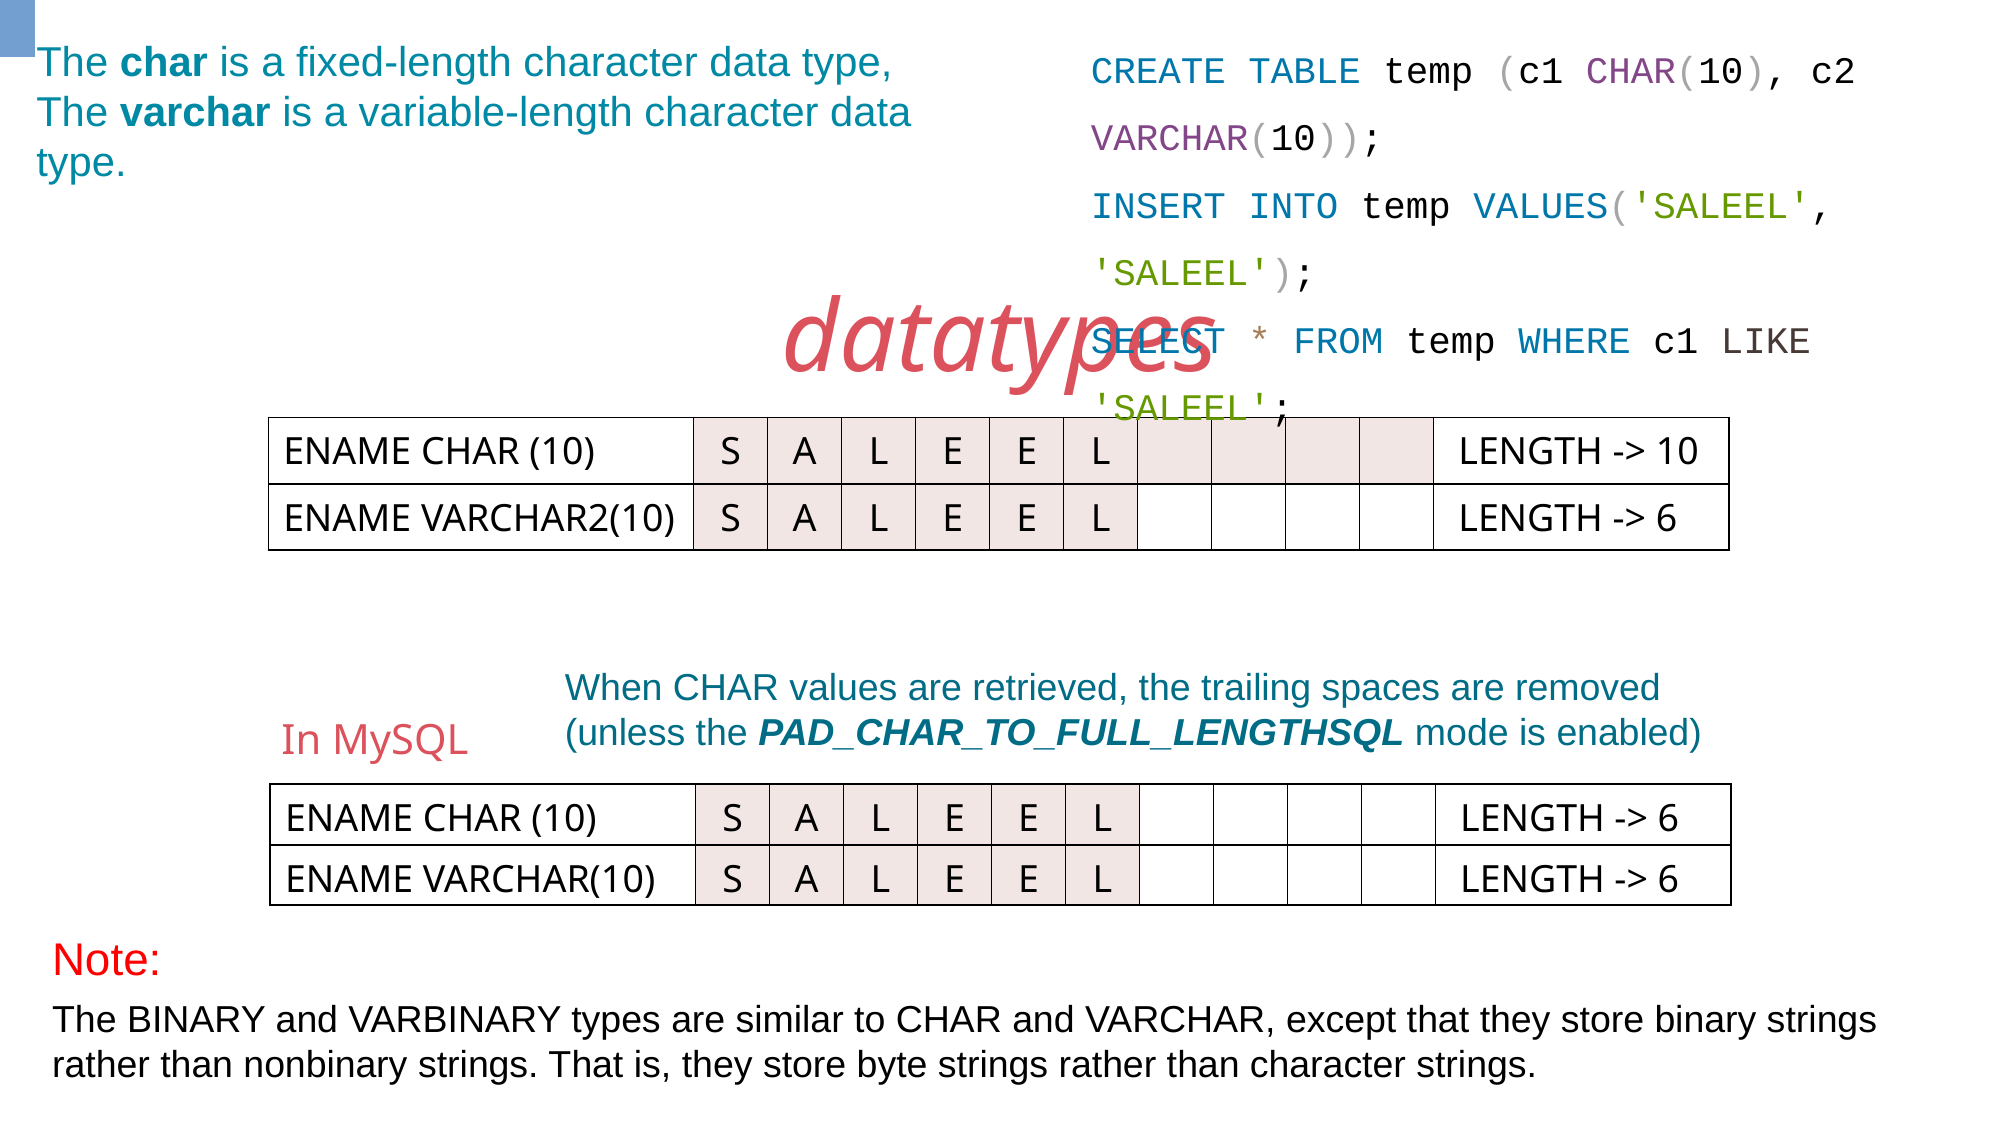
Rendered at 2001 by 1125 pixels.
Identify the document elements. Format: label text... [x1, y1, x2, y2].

text_box CREATE TABLE temp (c1 CHAR(10), c2 VARCHAR(10)); INSERT INTO temp VALUES('SALEEL', 'SALEEL'); SELECT * FROM temp WHERE c1 LIKE 'SALEEL'; [1076, 15, 1986, 436]
table_cell L [842, 485, 915, 549]
table_cell S [694, 485, 767, 549]
table_cell ENAME VARCHAR(10) [271, 846, 695, 904]
table_cell [1214, 846, 1287, 904]
table_header L [1066, 785, 1139, 844]
table_cell E [990, 485, 1063, 549]
table_header [1362, 785, 1435, 844]
table_header E [990, 418, 1063, 483]
table_header A [770, 785, 843, 844]
table_header [1288, 785, 1361, 844]
table_cell L [844, 846, 917, 904]
table_header [1140, 785, 1213, 844]
table_header E [918, 785, 991, 844]
table_cell A [770, 846, 843, 904]
table_cell A [768, 485, 841, 549]
table_header S [694, 418, 767, 483]
table_header [1286, 436, 1359, 483]
table_cell [1360, 485, 1433, 549]
table_cell LENGTH -> 6 [1434, 485, 1728, 549]
table_header LENGTH -> 6 [1436, 785, 1730, 844]
text_box The char is a fixed-length character data type, The varchar is a variable-length character data type. [21, 27, 1027, 193]
table_cell [1140, 846, 1213, 904]
table_header L [1064, 418, 1137, 483]
table_header [1360, 436, 1433, 483]
table_cell LENGTH -> 6 [1436, 846, 1730, 904]
table_header [1214, 785, 1287, 844]
table_header ENAME CHAR (10) [271, 785, 695, 844]
table_cell E [916, 485, 989, 549]
table_header ENAME CHAR (10) [269, 418, 693, 483]
table_cell [1212, 485, 1285, 549]
table_cell [1362, 846, 1435, 904]
table_cell E [918, 846, 991, 904]
table_header LENGTH -> 10 [1434, 436, 1728, 483]
table_cell S [696, 846, 769, 904]
table_cell L [1064, 485, 1137, 549]
table_header S [696, 785, 769, 844]
table_cell E [992, 846, 1065, 904]
table_header A [768, 418, 841, 483]
text_box Note: The BINARY and VARBINARY types are similar to CHAR and VARCHAR, except that they store binary strings rather than nonbinary strings. That is, they store byte strings rather than character strings. [37, 922, 1963, 1092]
text_box When CHAR values are retrieved, the trailing spaces are removed (unless the PAD_CHAR_TO_FULL_LENGTHSQL mode is enabled) [549, 655, 1738, 761]
table_header E [916, 418, 989, 483]
table_header L [844, 785, 917, 844]
table_header [1212, 436, 1285, 483]
table_cell L [1066, 846, 1139, 904]
table_cell [1138, 485, 1211, 549]
table_header L [842, 418, 915, 483]
table_cell ENAME VARCHAR2(10) [269, 485, 693, 549]
text_box datatypes [275, 264, 1076, 415]
table_header [1138, 436, 1211, 483]
text_box In MySQL [266, 705, 484, 770]
table_header E [992, 785, 1065, 844]
table_cell [1286, 485, 1359, 549]
table_cell [1288, 846, 1361, 904]
